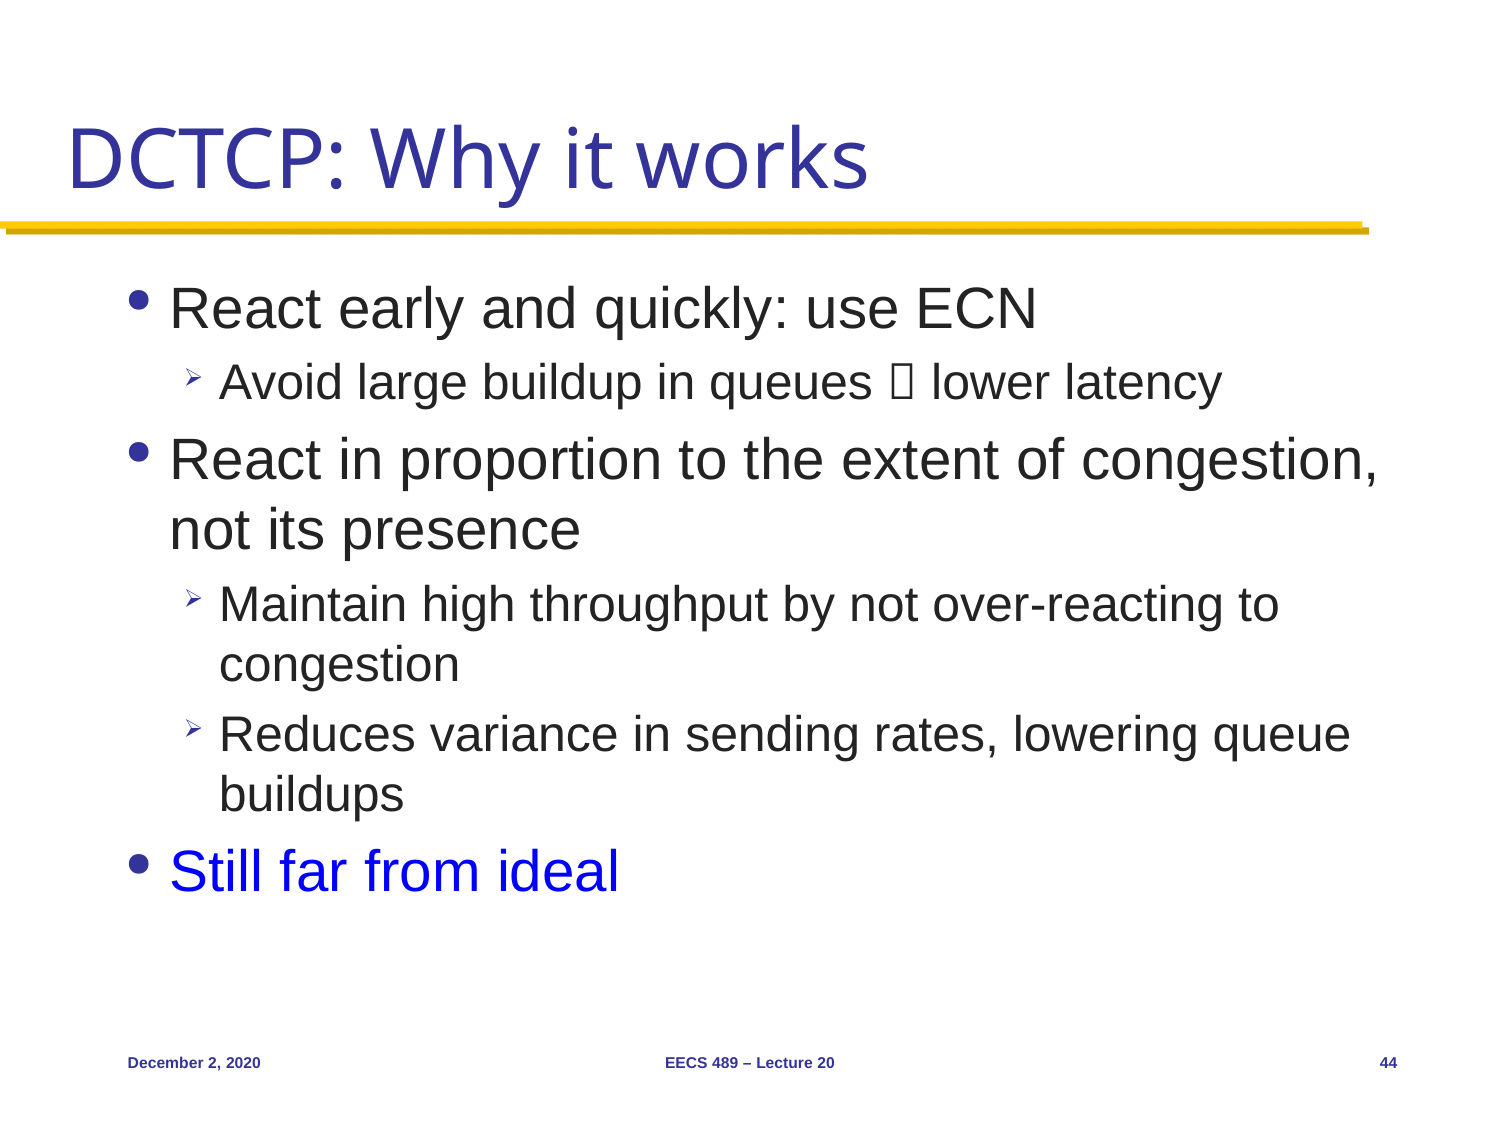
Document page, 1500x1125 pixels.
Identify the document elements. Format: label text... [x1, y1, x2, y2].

title DCTCP: Why it works [49, 24, 1451, 213]
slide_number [112, 1024, 426, 1101]
list React early and quickly: use ECN Avoid large buildup in queues  lower latency React in proportion to the extent of congestion, not its presence Maintain high throughput by not over-reacting to congestion Reduces variance in sending rates, lowering queue buildups Still far from ideal [112, 262, 1413, 988]
slide_number 44 [1312, 1024, 1413, 1101]
footer EECS 489 – Lecture 20 [512, 1024, 988, 1101]
